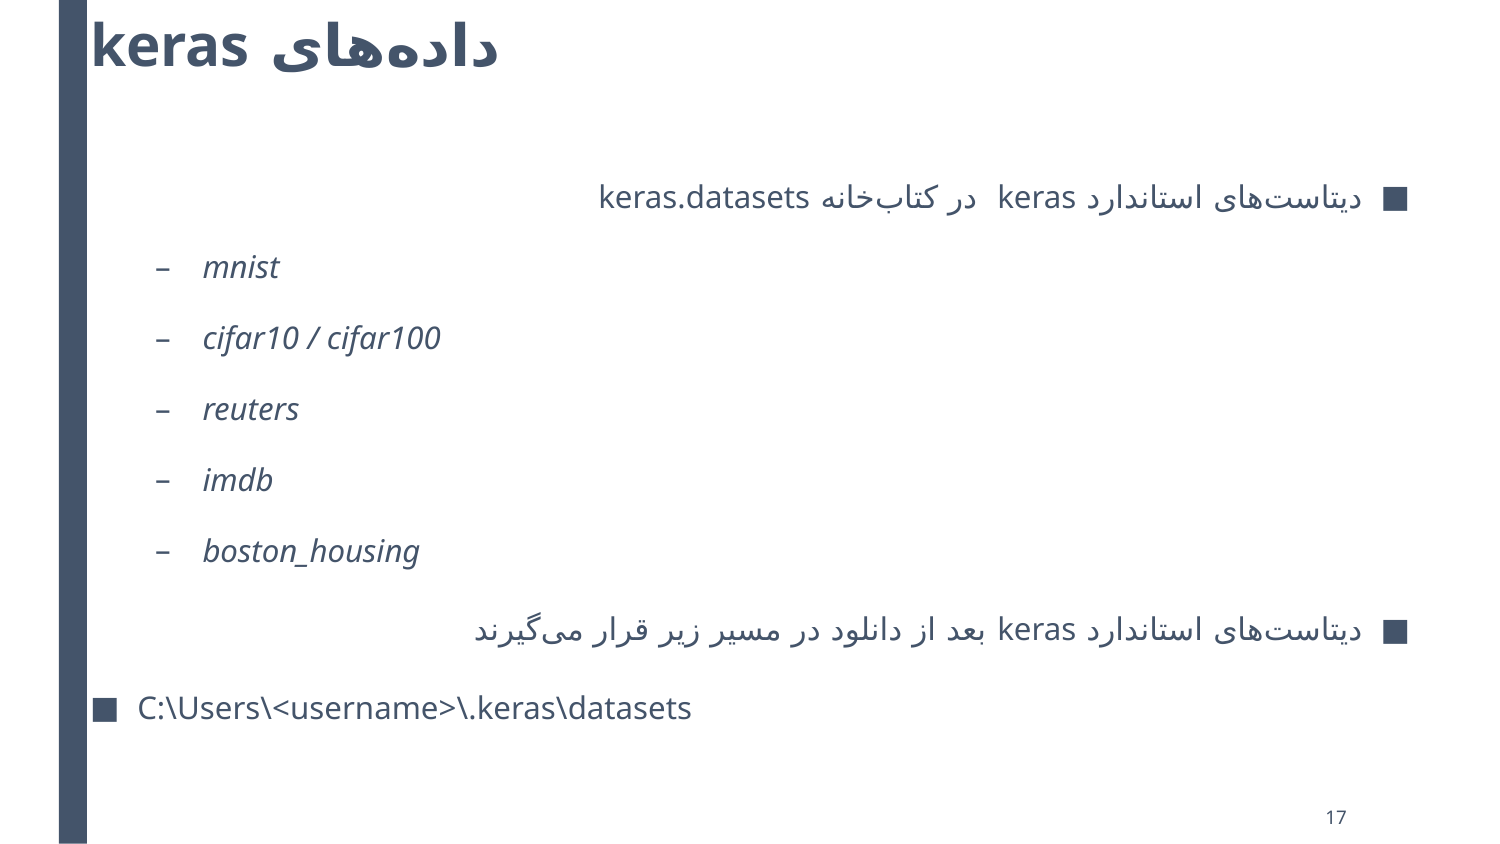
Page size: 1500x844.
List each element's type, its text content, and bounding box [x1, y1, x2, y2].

list دیتاست‌های استاندارد keras در کتاب‌خانه keras.datasets mnist cifar10 / cifar100 reuters imdb boston_housing دیتاست‌های استاندارد keras بعد از دانلود در مسیر زیر قرار می‌گیرند C:\Users\<username>\.keras\datasets [75, 146, 1425, 844]
slide_number 17 [1165, 793, 1362, 844]
title داده‌های keras [75, 9, 1425, 146]
